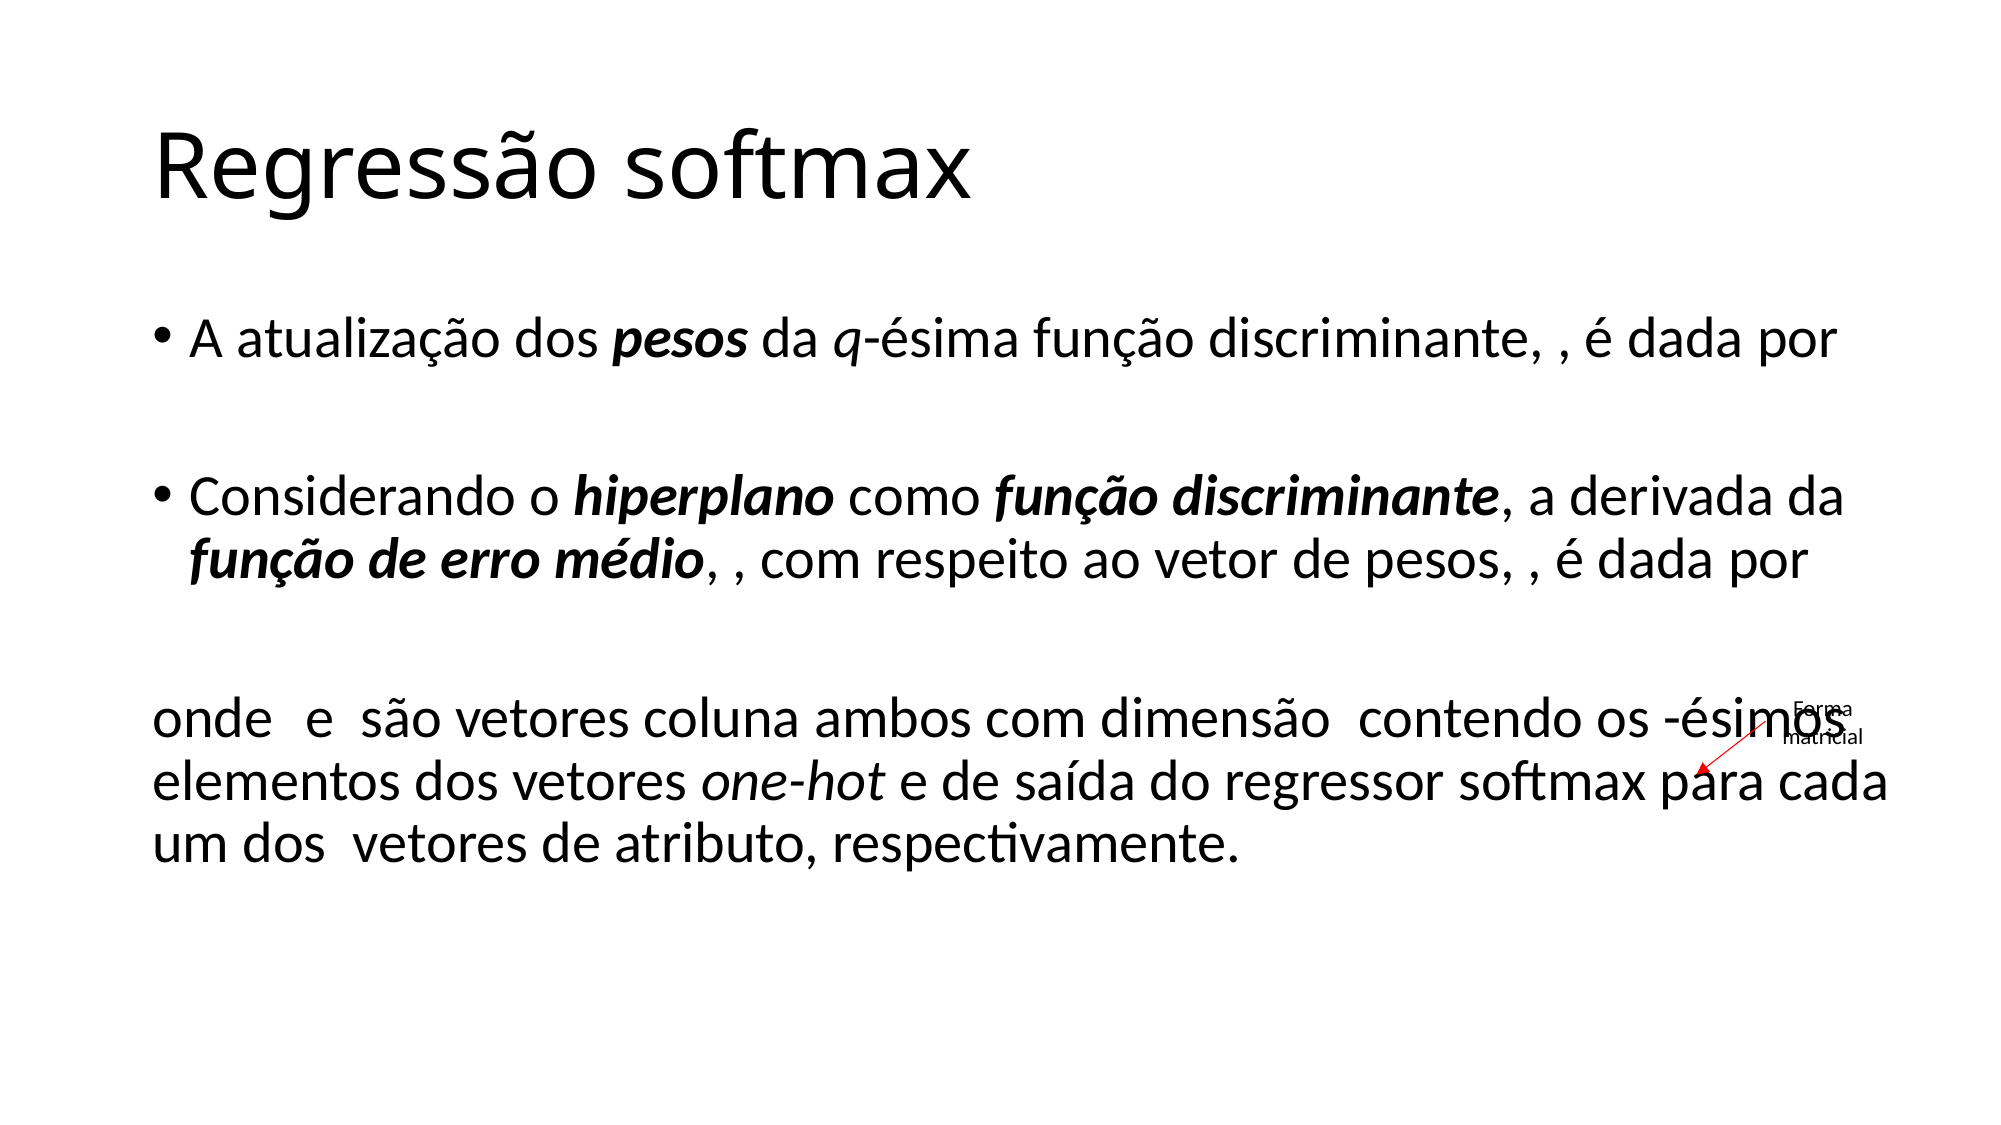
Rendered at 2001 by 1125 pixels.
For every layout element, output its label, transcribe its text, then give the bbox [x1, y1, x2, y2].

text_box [1696, 721, 1766, 775]
title Regressão softmax [137, 59, 1863, 278]
text_box Forma matricial [1765, 686, 1881, 756]
